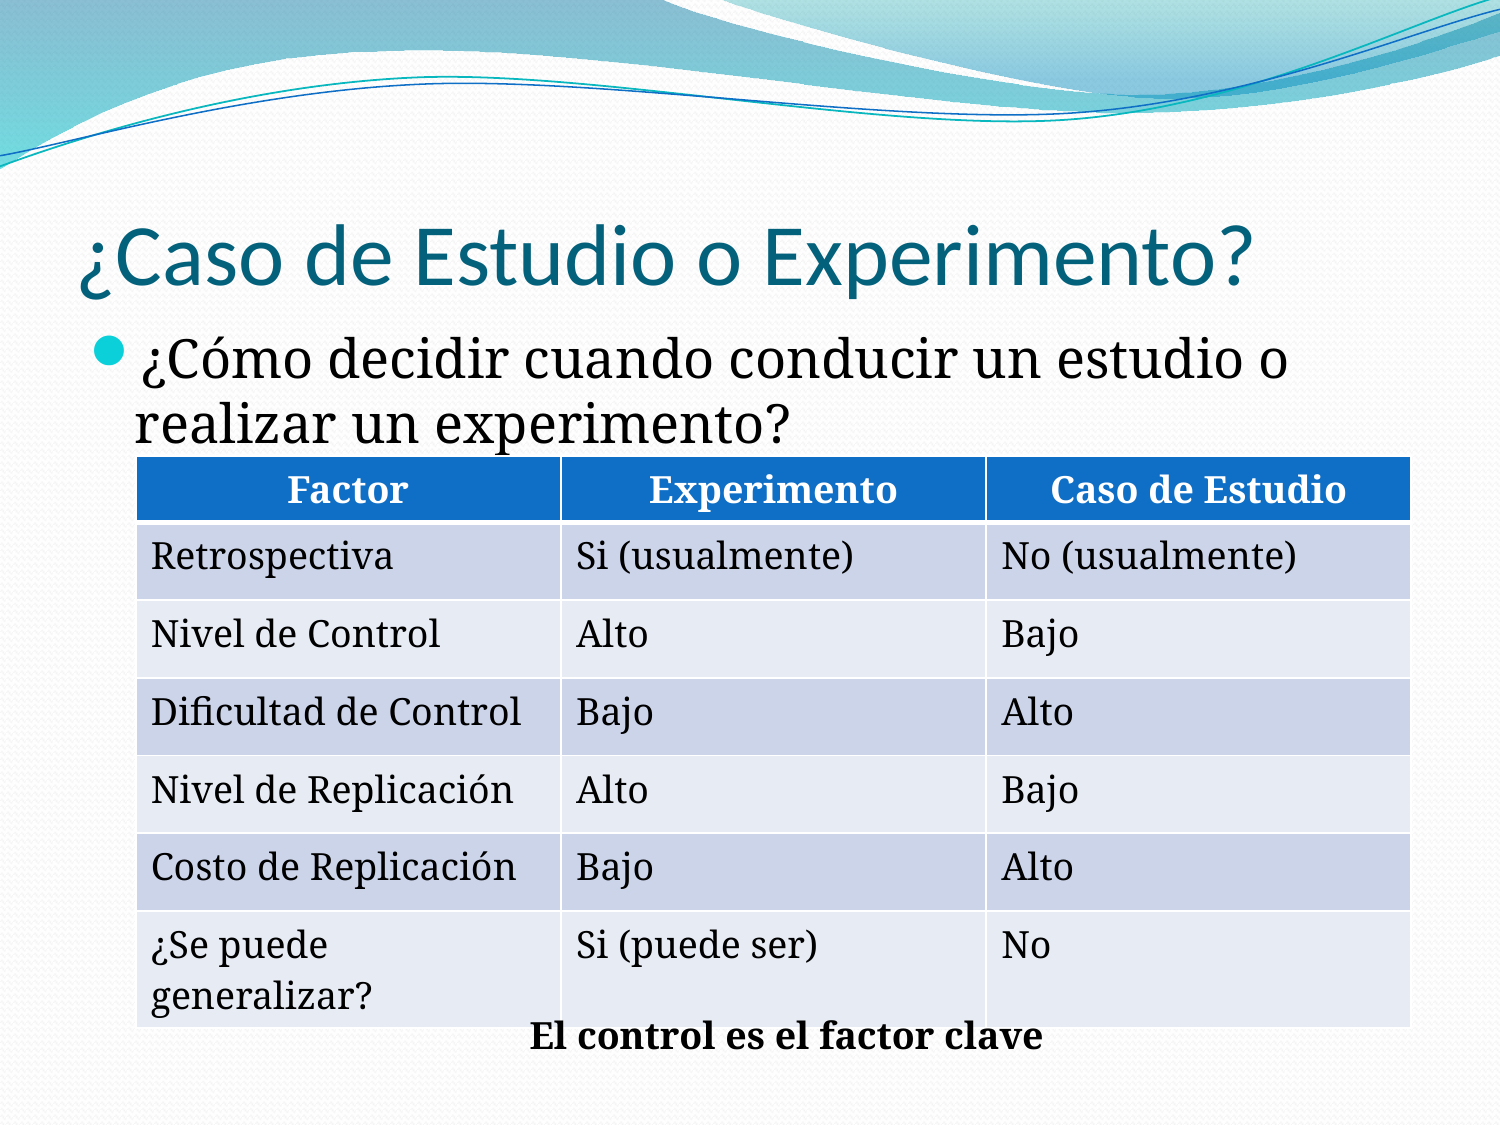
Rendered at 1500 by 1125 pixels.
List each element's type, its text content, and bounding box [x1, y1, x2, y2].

table_cell Alto [562, 756, 985, 832]
table_cell Alto [562, 601, 985, 677]
table_cell No [987, 912, 1410, 1027]
table_cell Si (usualmente) [562, 525, 985, 599]
table_cell Bajo [987, 601, 1410, 677]
table_cell Alto [987, 834, 1410, 910]
table_cell Bajo [987, 756, 1410, 832]
table_header Experimento [562, 457, 985, 520]
table_cell ¿Se puede generalizar? [137, 912, 560, 1027]
table_cell Bajo [562, 679, 985, 755]
table_header Factor [137, 457, 560, 520]
table_header Caso de Estudio [987, 457, 1410, 520]
table_cell Dificultad de Control [137, 679, 560, 755]
table_cell Si (puede ser) [562, 912, 985, 1004]
title ¿Caso de Estudio o Experimento? [75, 115, 1425, 303]
table_cell Costo de Replicación [137, 834, 560, 910]
table_cell No (usualmente) [987, 525, 1410, 599]
list ¿Cómo decidir cuando conducir un estudio o realizar un experimento? [75, 317, 1425, 468]
table_cell Retrospectiva [137, 525, 560, 599]
table_cell Bajo [562, 834, 985, 910]
text_box El control es el factor clave [514, 1004, 1060, 1065]
table_cell Alto [987, 679, 1410, 755]
table_cell Nivel de Replicación [137, 756, 560, 832]
table_cell Nivel de Control [137, 601, 560, 677]
